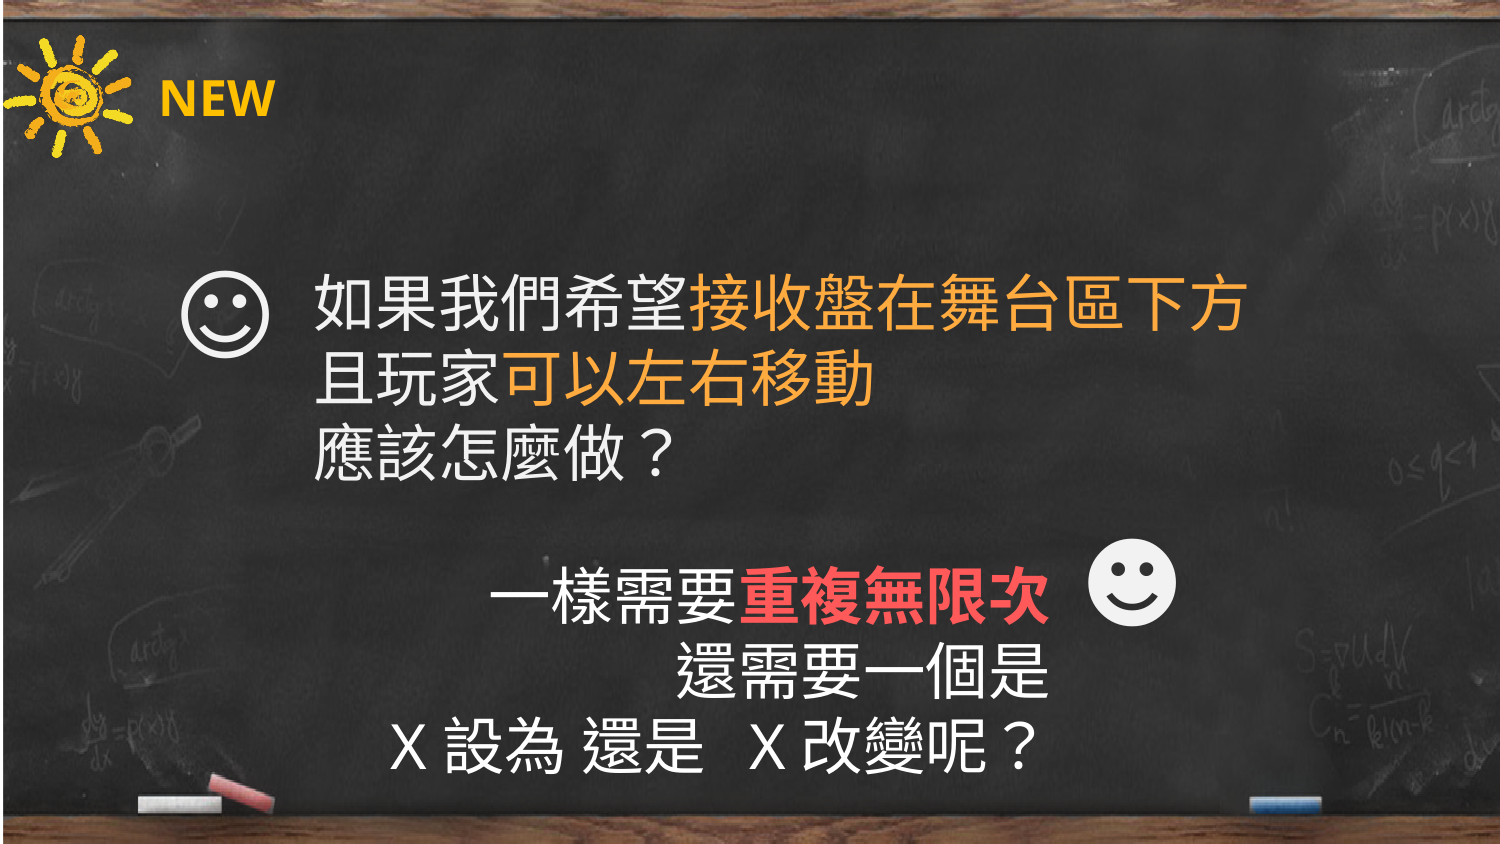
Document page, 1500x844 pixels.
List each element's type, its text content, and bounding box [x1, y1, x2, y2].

text_box 一樣需要重複無限次 還需要一個是 X設為 還是 X改變呢？ [279, 542, 1066, 688]
text_box 如果我們希望接收盤在舞台區下方 且玩家可以左右移動 應該怎麼做？ [298, 248, 1500, 422]
picture [0, 0, 1500, 844]
text_box NEW [158, 66, 412, 127]
text_box ☻ [1065, 504, 1206, 627]
text_box ☺ [158, 236, 299, 370]
